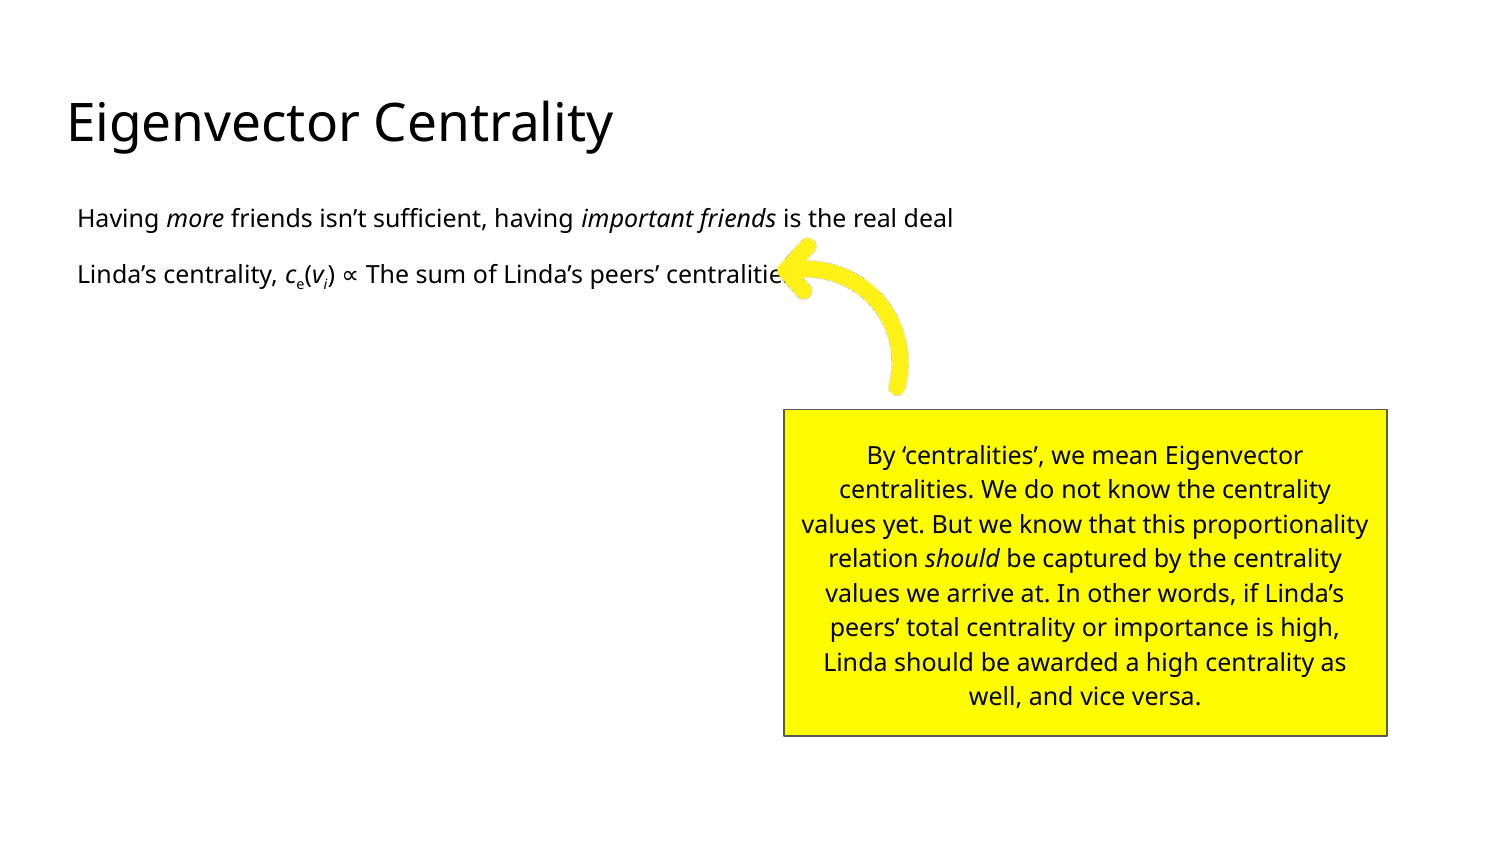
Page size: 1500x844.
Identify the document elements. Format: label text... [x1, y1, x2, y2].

text_box Eigenvector Centrality [51, 72, 1449, 167]
text_box By ‘centralities’, we mean Eigenvector centralities. We do not know the centrality values yet. But we know that this proportionality relation should be captured by the centrality values we arrive at. In other words, if Linda’s peers’ total centrality or importance is high, Linda should be awarded a high centrality as well, and vice versa. [783, 409, 1387, 737]
text_box Having more friends isn’t sufficient, having important friends is the real deal Linda’s centrality, ce(vi) ∝ The sum of Linda’s peers’ centralities [62, 182, 1418, 308]
picture [763, 225, 943, 404]
